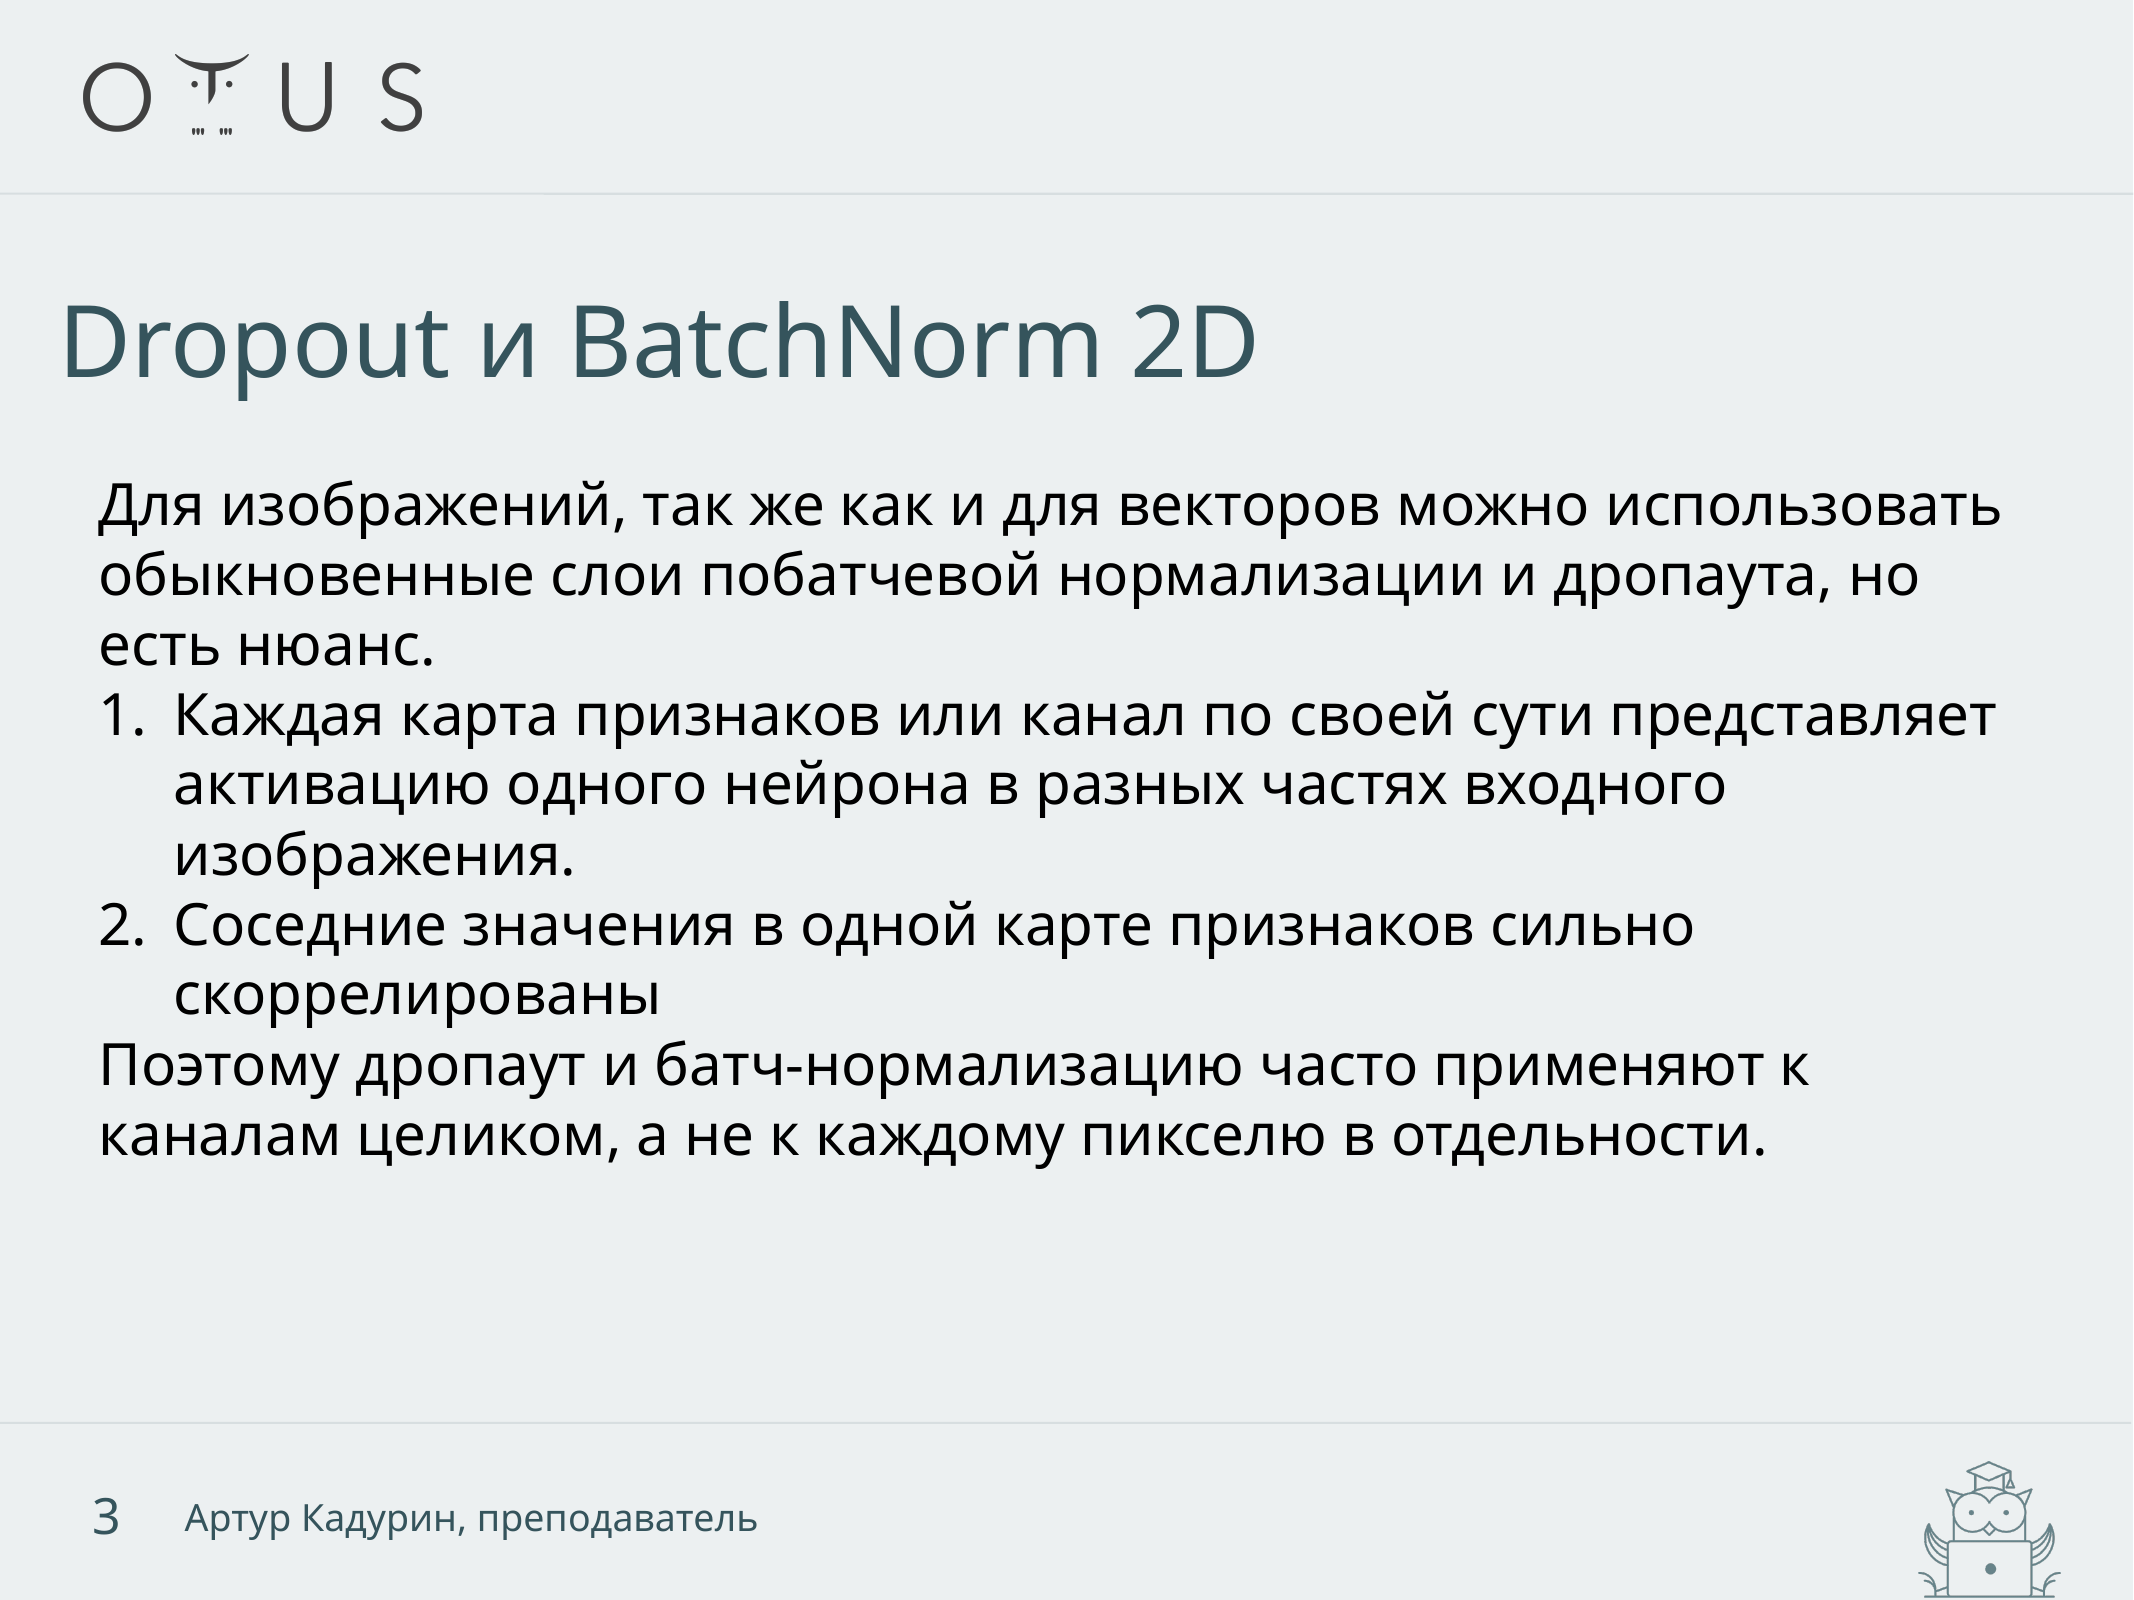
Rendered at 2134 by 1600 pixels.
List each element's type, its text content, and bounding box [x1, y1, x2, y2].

text_box Для изображений, так же как и для векторов можно использовать обыкновенные слои побатчевой нормализации и дропаута, но есть нюанс. Каждая карта признаков или канал по своей сути представляет активацию одного нейрона в разных частях входного изображения. Соседние значения в одной карте признаков сильно скоррелированы Поэтому дропаут и батч-нормализацию часто применяют к каналам целиком, а не к каждому пикселю в отдельности. [83, 459, 2061, 1244]
text_box 3 [83, 1476, 143, 1553]
text_box Dropout и BatchNorm 2D [49, 269, 1270, 406]
picture [83, 54, 422, 135]
picture [1918, 1461, 2061, 1598]
text_box Артур Кадурин, преподаватель [176, 1485, 768, 1548]
